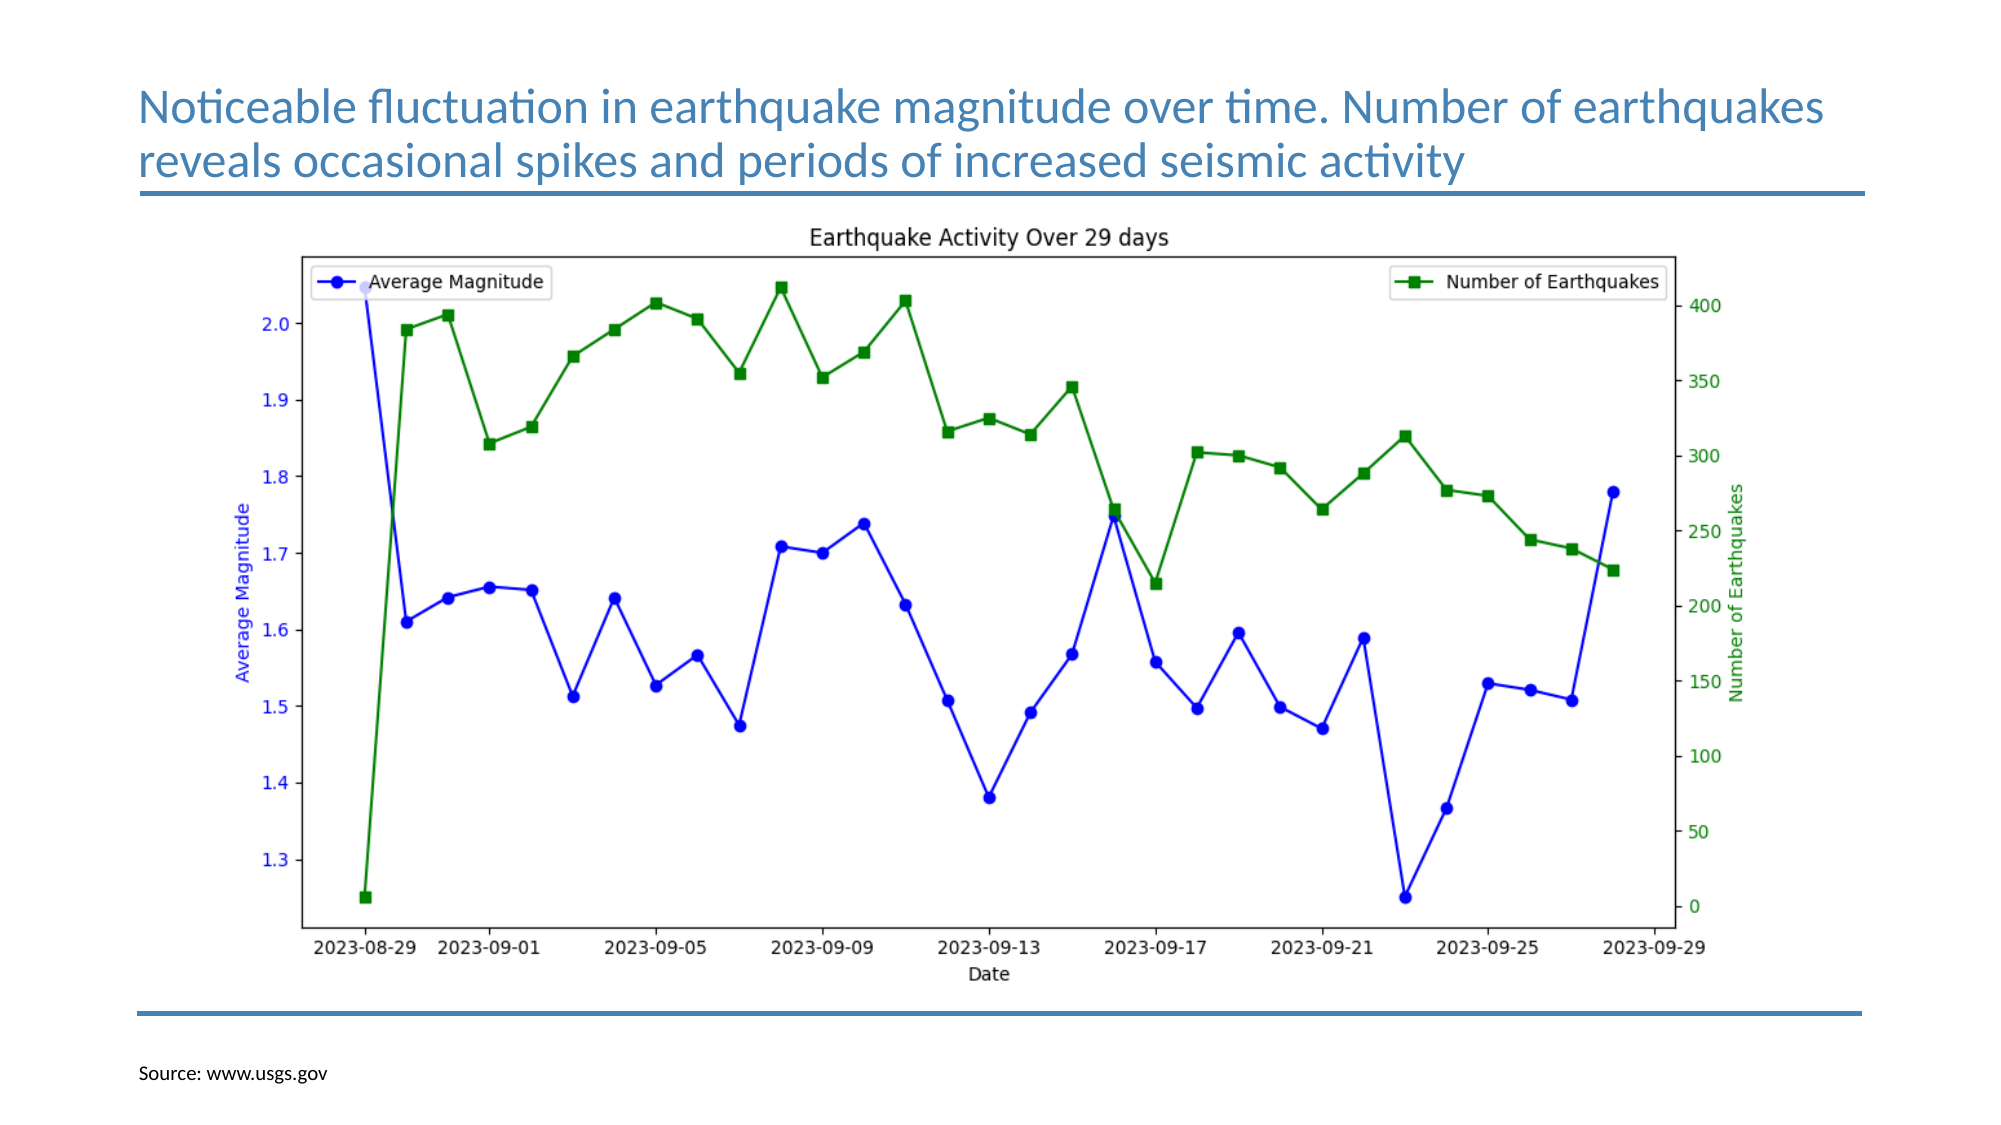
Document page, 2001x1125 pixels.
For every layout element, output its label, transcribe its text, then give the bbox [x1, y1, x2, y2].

picture [222, 214, 1759, 999]
title Noticeable fluctuation in earthquake magnitude over time. Number of earthquakes reveals occasional spikes and periods of increased seismic activity [123, 50, 1863, 219]
